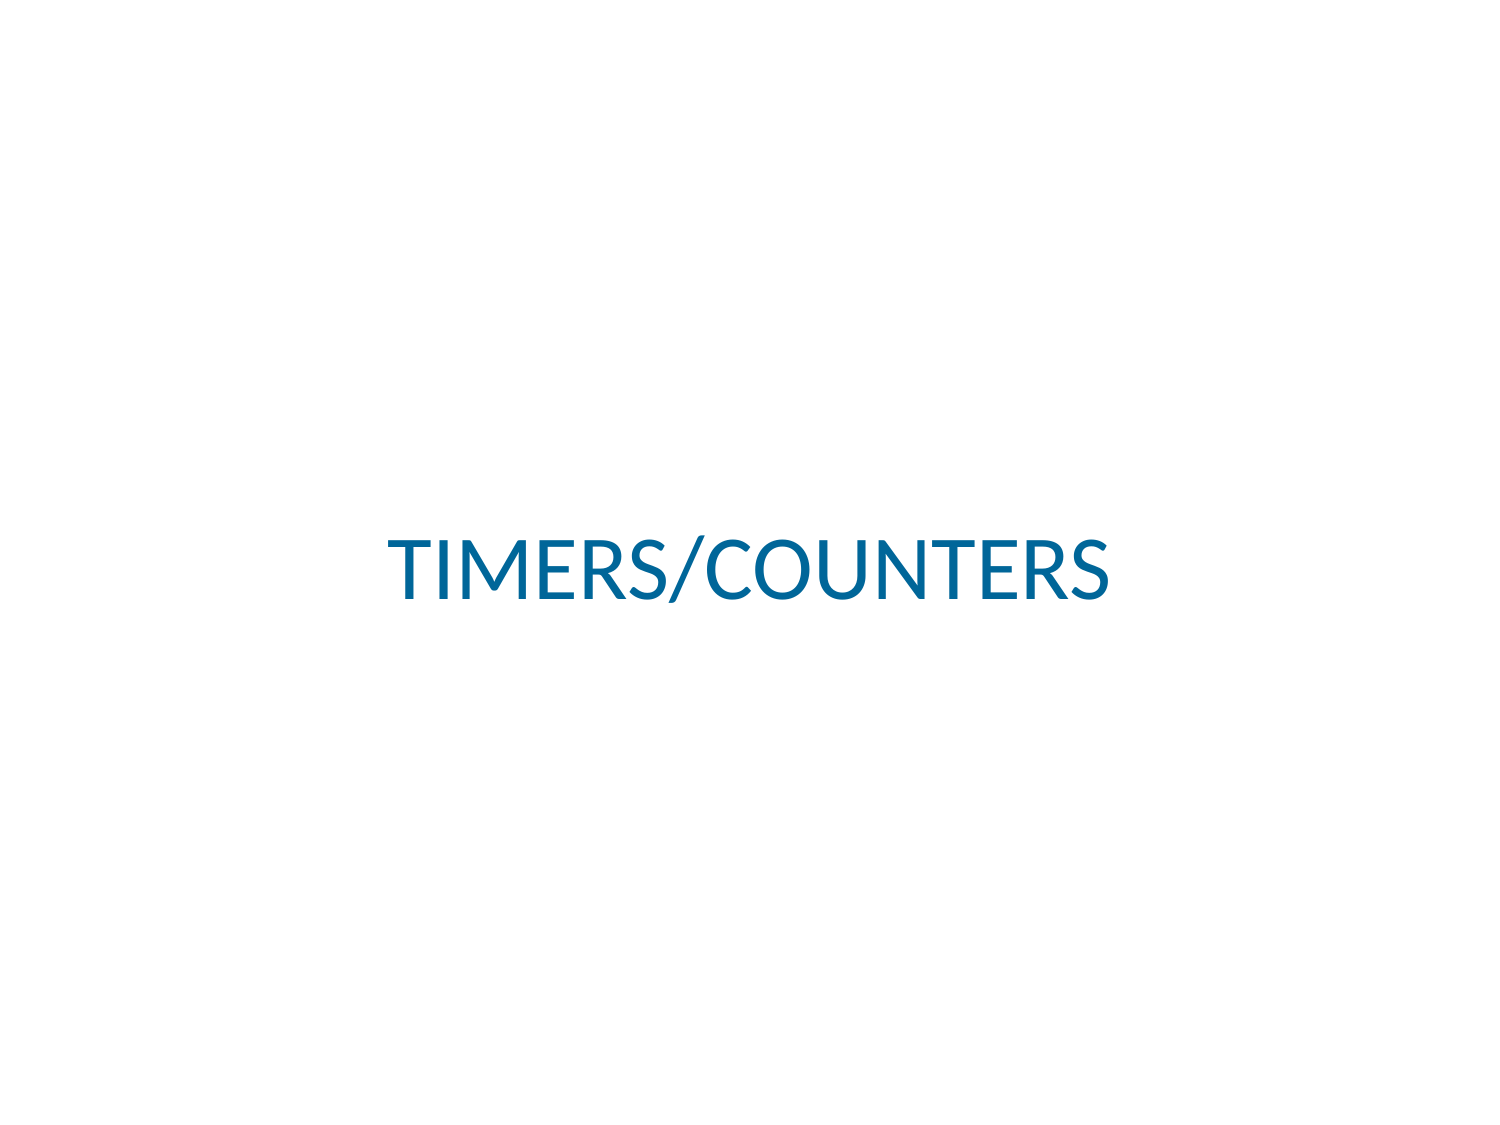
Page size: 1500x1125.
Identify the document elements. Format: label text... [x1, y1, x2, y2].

title TIMERS/COUNTERS [75, 487, 1425, 638]
